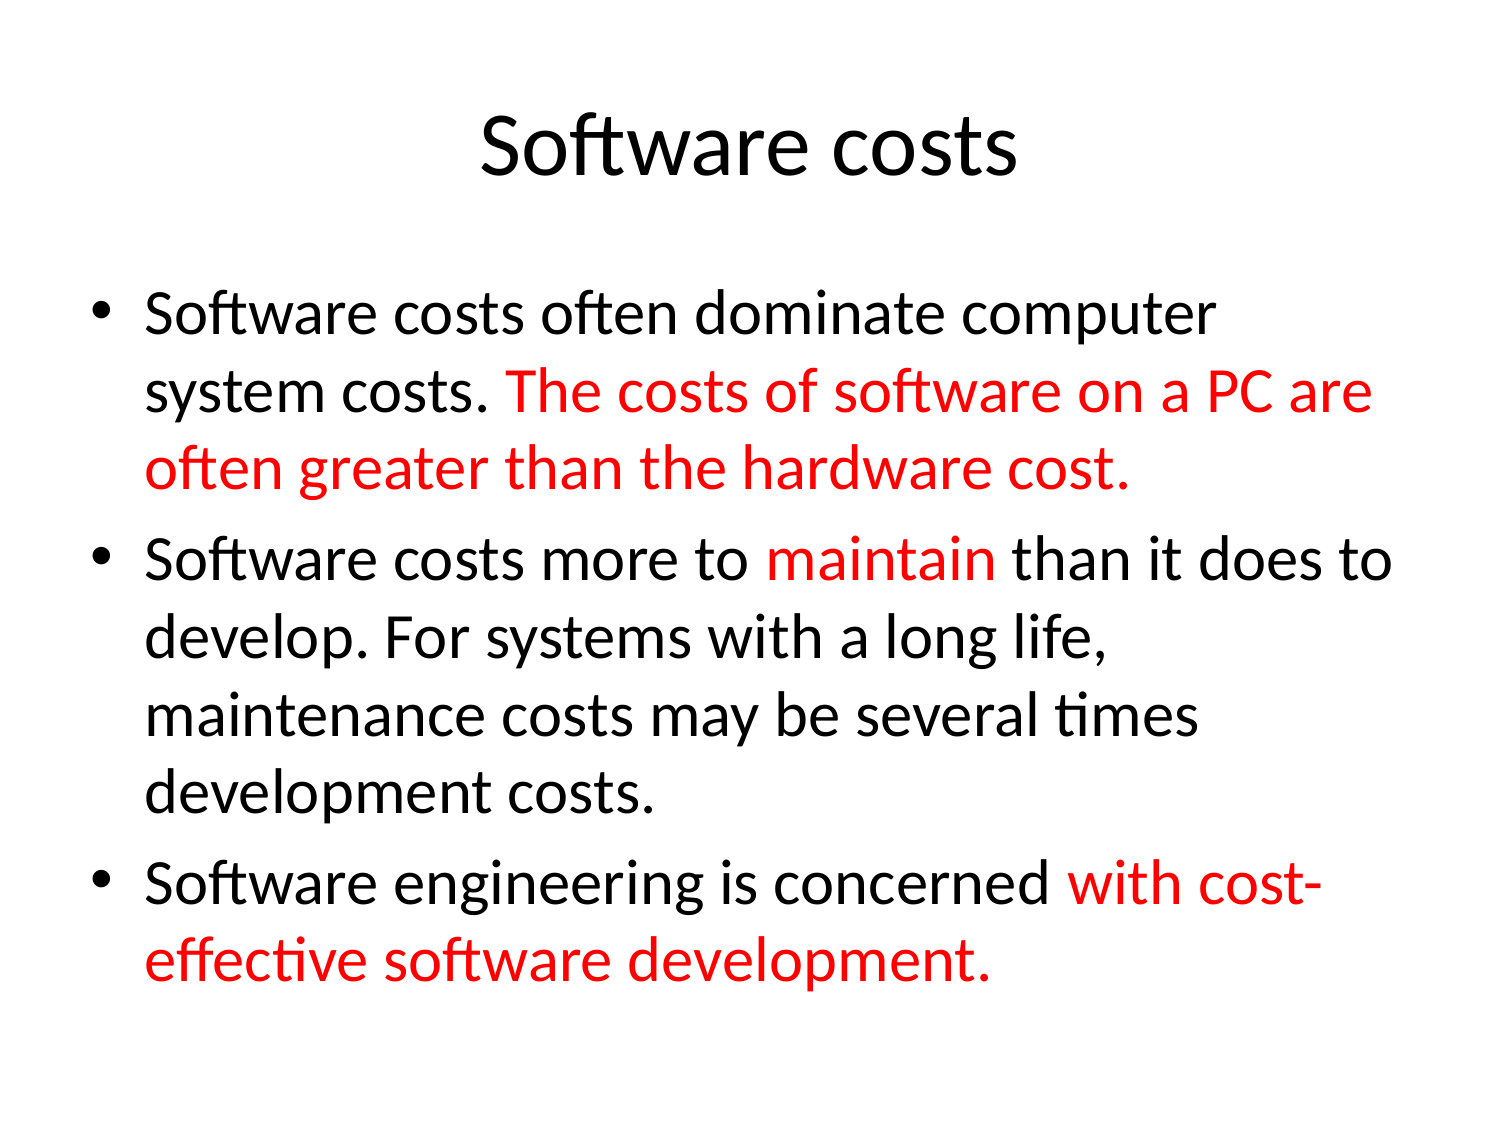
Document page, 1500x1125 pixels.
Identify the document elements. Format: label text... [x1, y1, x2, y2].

list Software costs often dominate computer system costs. The costs of software on a PC are often greater than the hardware cost. Software costs more to maintain than it does to develop. For systems with a long life, maintenance costs may be several times development costs. Software engineering is concerned with cost-effective software development. [75, 262, 1425, 1005]
title Software costs [75, 45, 1425, 233]
